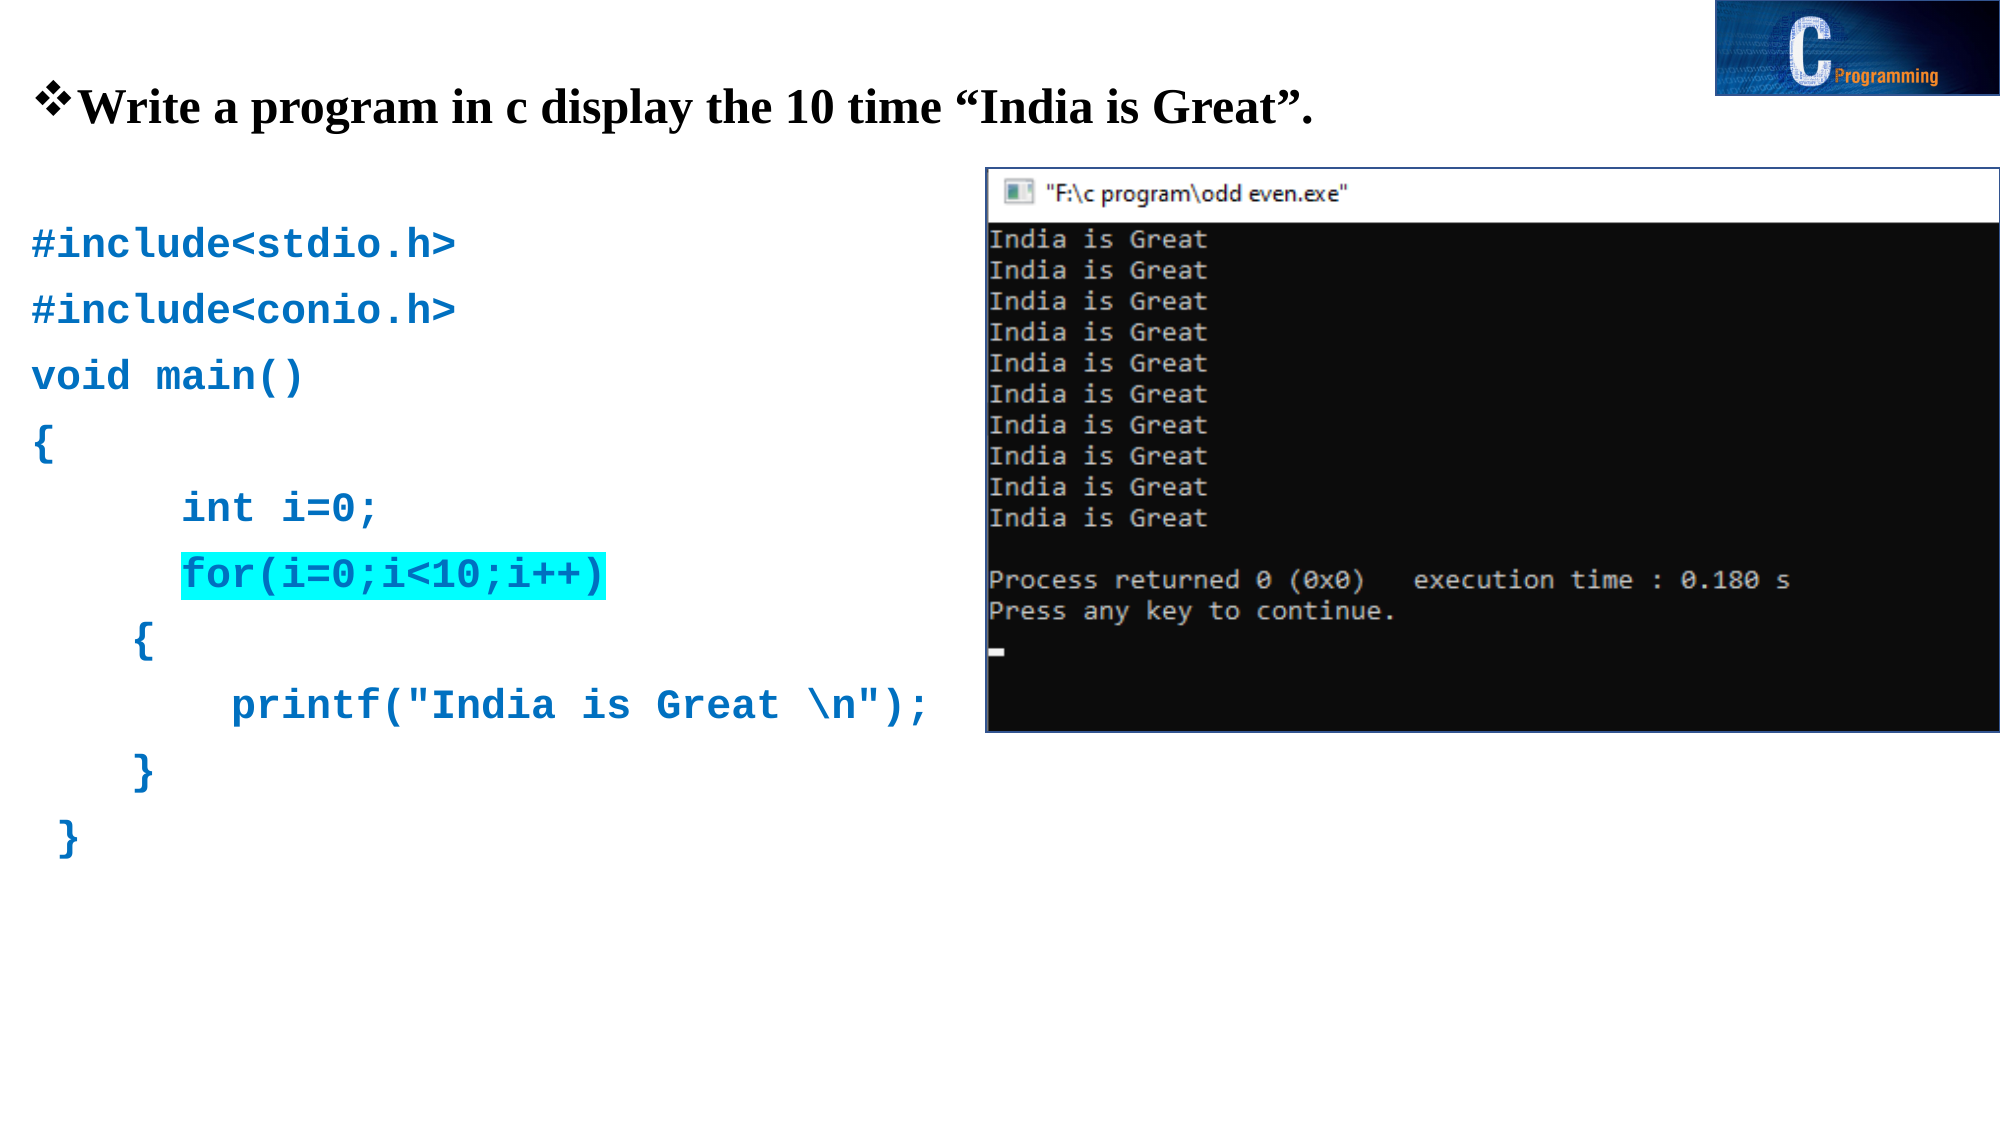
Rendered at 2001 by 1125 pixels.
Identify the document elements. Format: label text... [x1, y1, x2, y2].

text_box [1715, 0, 2000, 96]
text_box [985, 167, 2000, 733]
text_box Write a program in c display the 10 time “India is Great”. #include<stdio.h> #include<conio.h> void main() { int i=0; for(i=0;i<10;i++) { printf("India is Great \n"); } } [16, 73, 1925, 1092]
